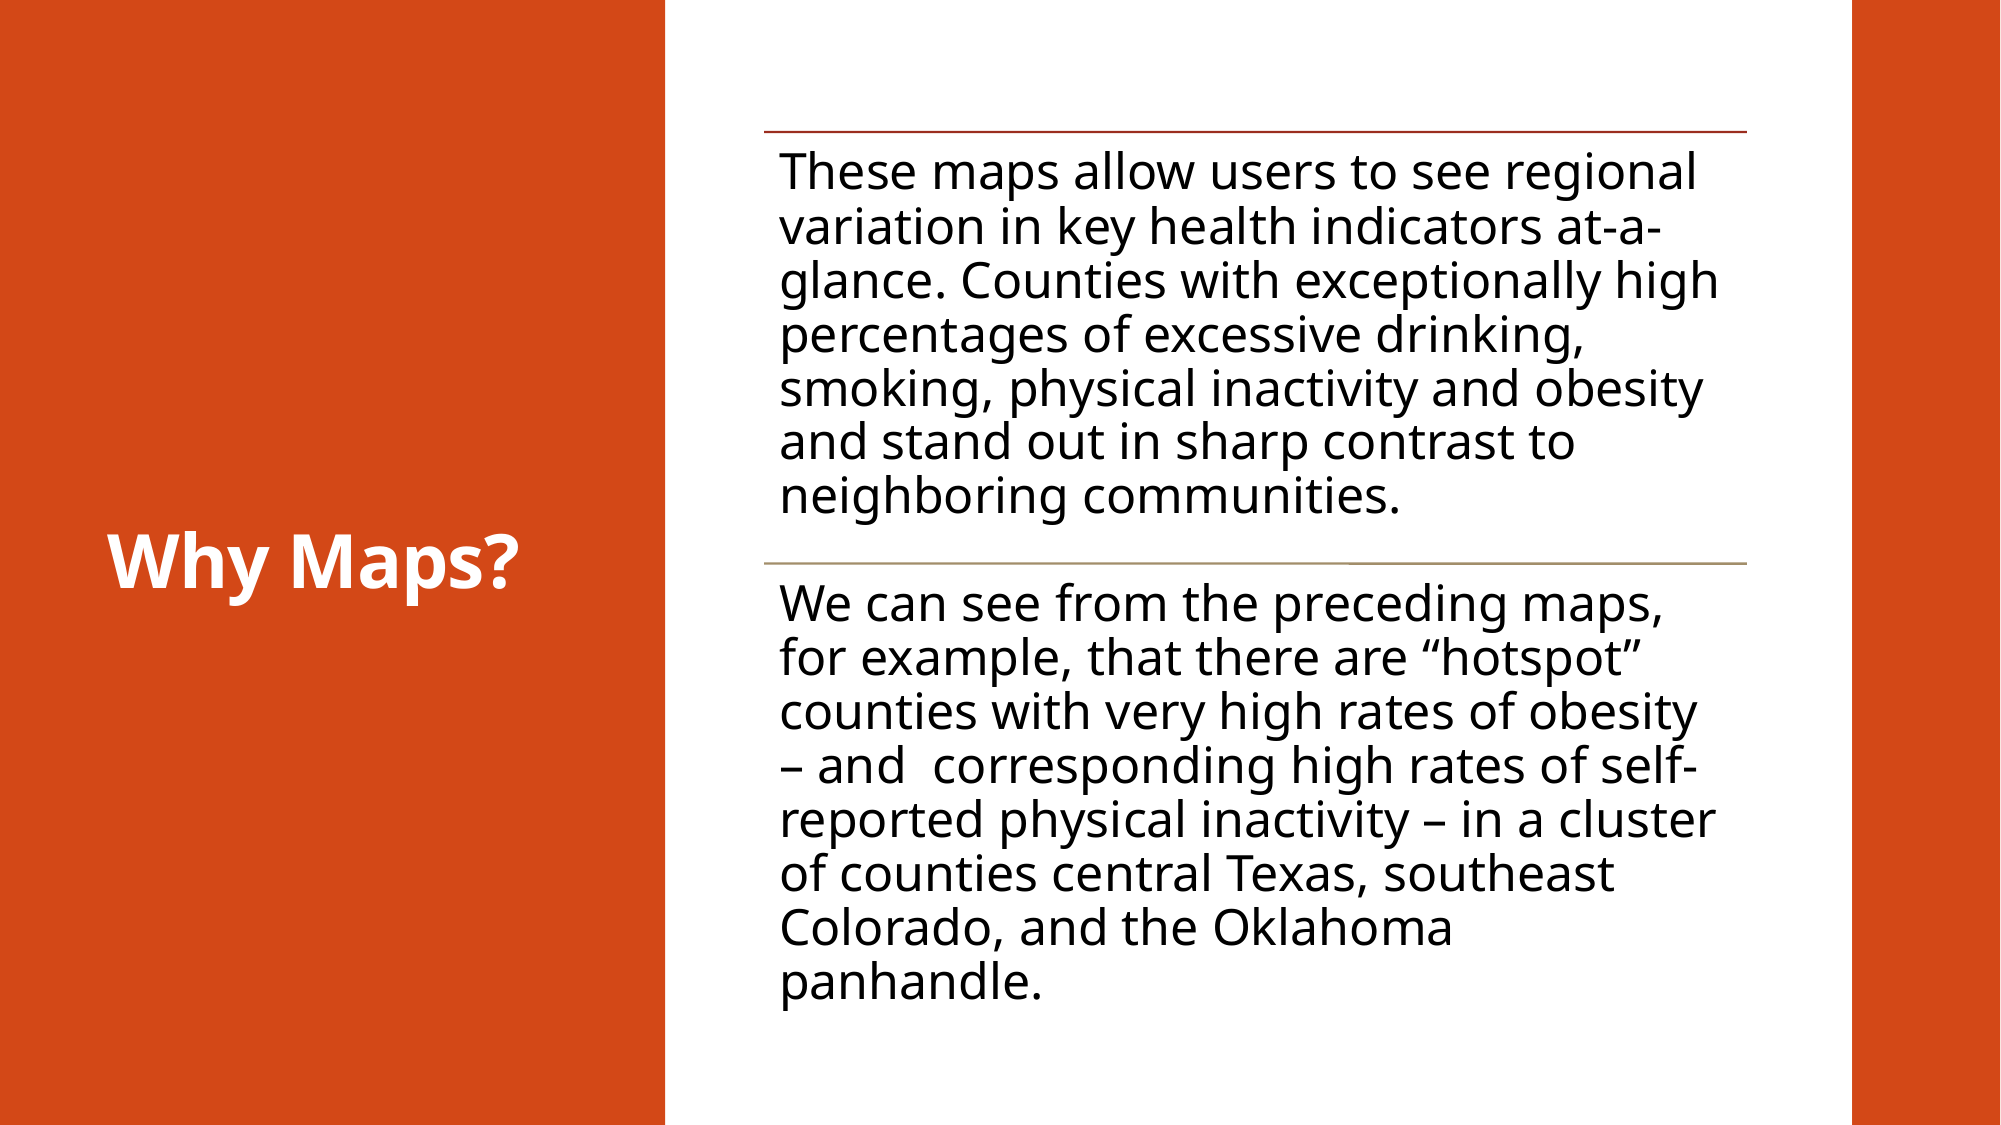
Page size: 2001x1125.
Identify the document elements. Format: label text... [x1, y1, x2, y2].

title Why Maps? [92, 137, 539, 988]
text_box [0, 0, 666, 1125]
text_box [1851, 0, 2000, 1125]
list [763, 131, 1748, 996]
